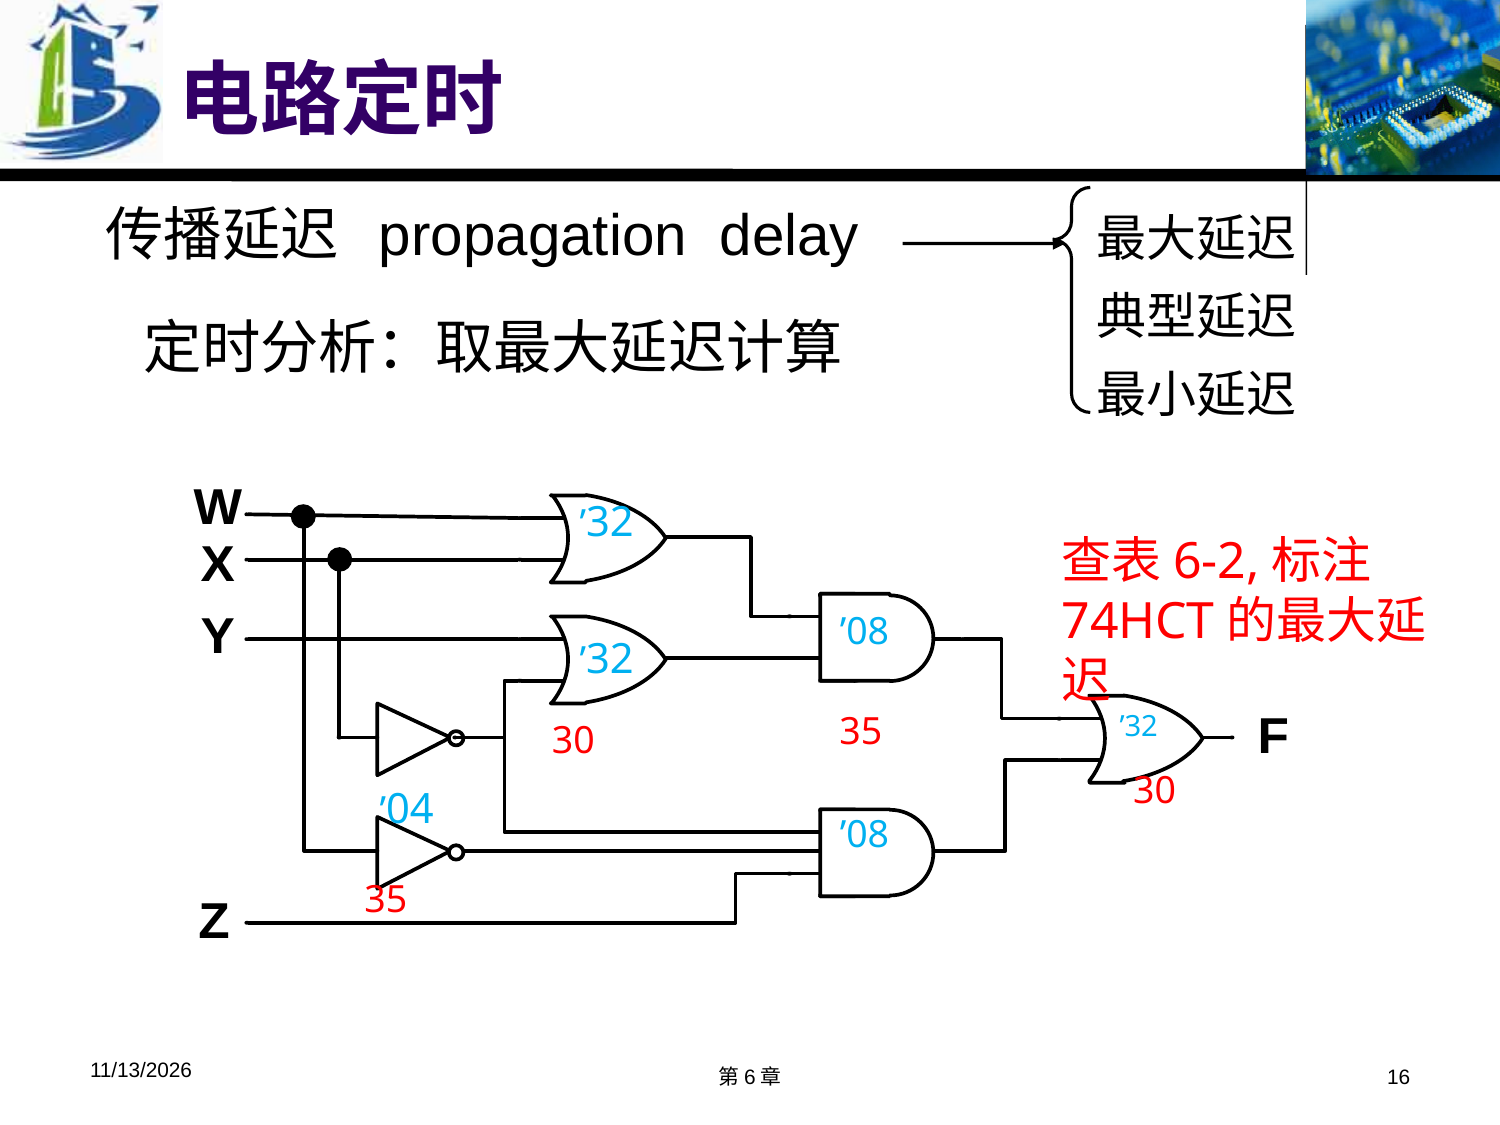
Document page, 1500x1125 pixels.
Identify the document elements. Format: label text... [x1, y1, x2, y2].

text_box 定时分析：取最大延迟计算 [129, 302, 858, 388]
text_box 传播延迟 propagation delay [91, 189, 875, 275]
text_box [902, 180, 1314, 433]
picture [0, 0, 163, 163]
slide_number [74, 1048, 426, 1101]
text_box 查表6-2,标注74HCT的最大延迟 [1341, 521, 1462, 717]
slide_number 16 [1074, 1055, 1426, 1101]
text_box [349, 487, 1211, 866]
footer 第6章 [512, 1055, 988, 1101]
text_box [149, 449, 1338, 984]
title 电路定时 [164, 30, 1297, 153]
picture [1306, 0, 1500, 175]
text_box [349, 699, 1191, 929]
